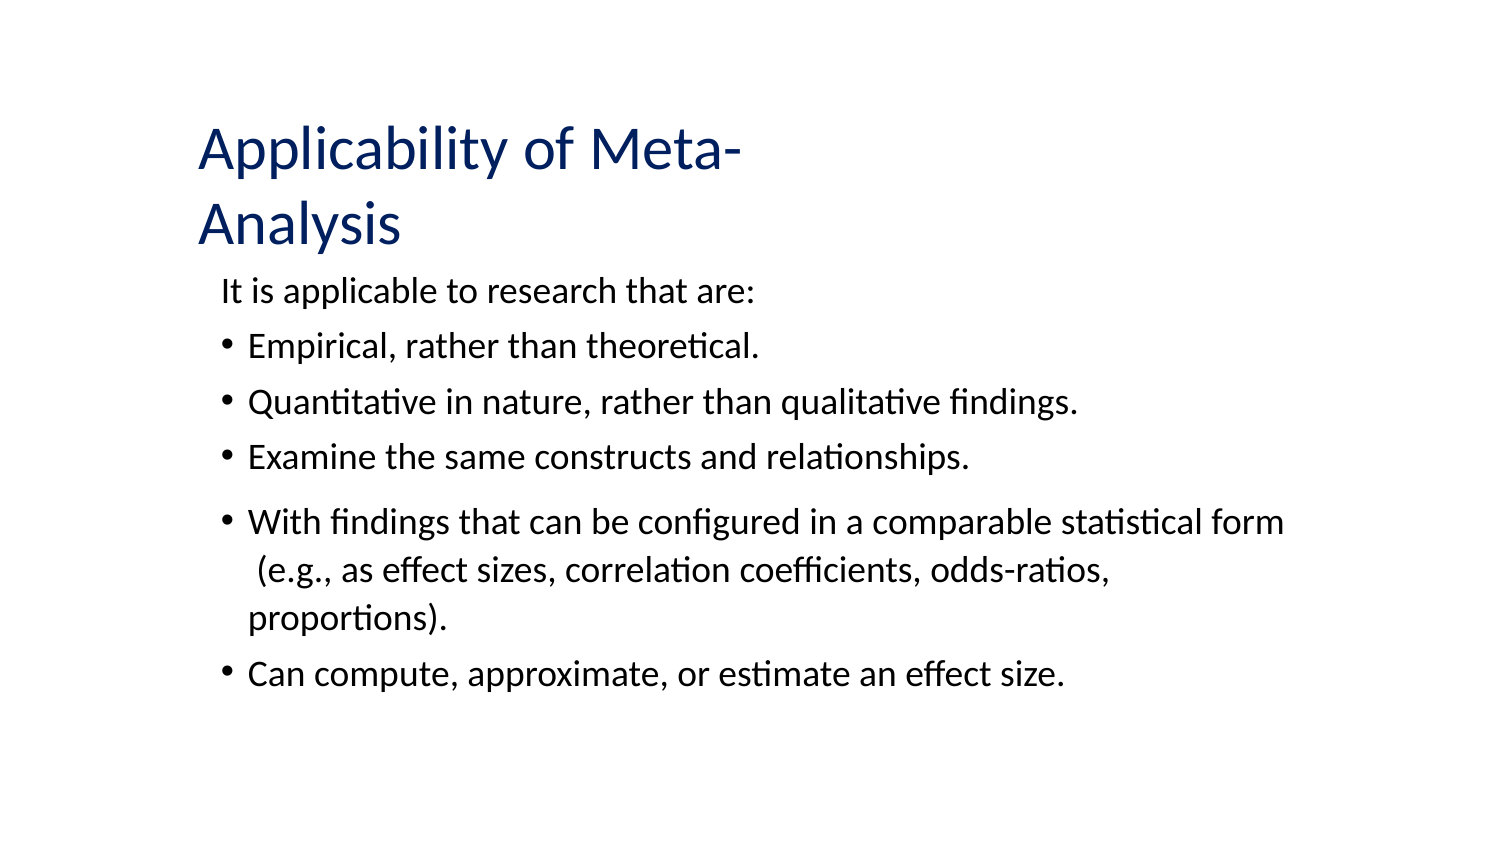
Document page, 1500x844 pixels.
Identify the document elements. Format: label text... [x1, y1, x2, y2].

title Applicability of Meta-Analysis [196, 105, 922, 257]
list It is applicable to research that are: Empirical, rather than theoretical. Quantitative in nature, rather than qualitative findings. Examine the same constructs and relationships. With findings that can be configured in a comparable statistical form (e.g., as effect sizes, correlation coefficients, odds-ratios, proportions). Can compute, approximate, or estimate an effect size. [210, 253, 1290, 741]
